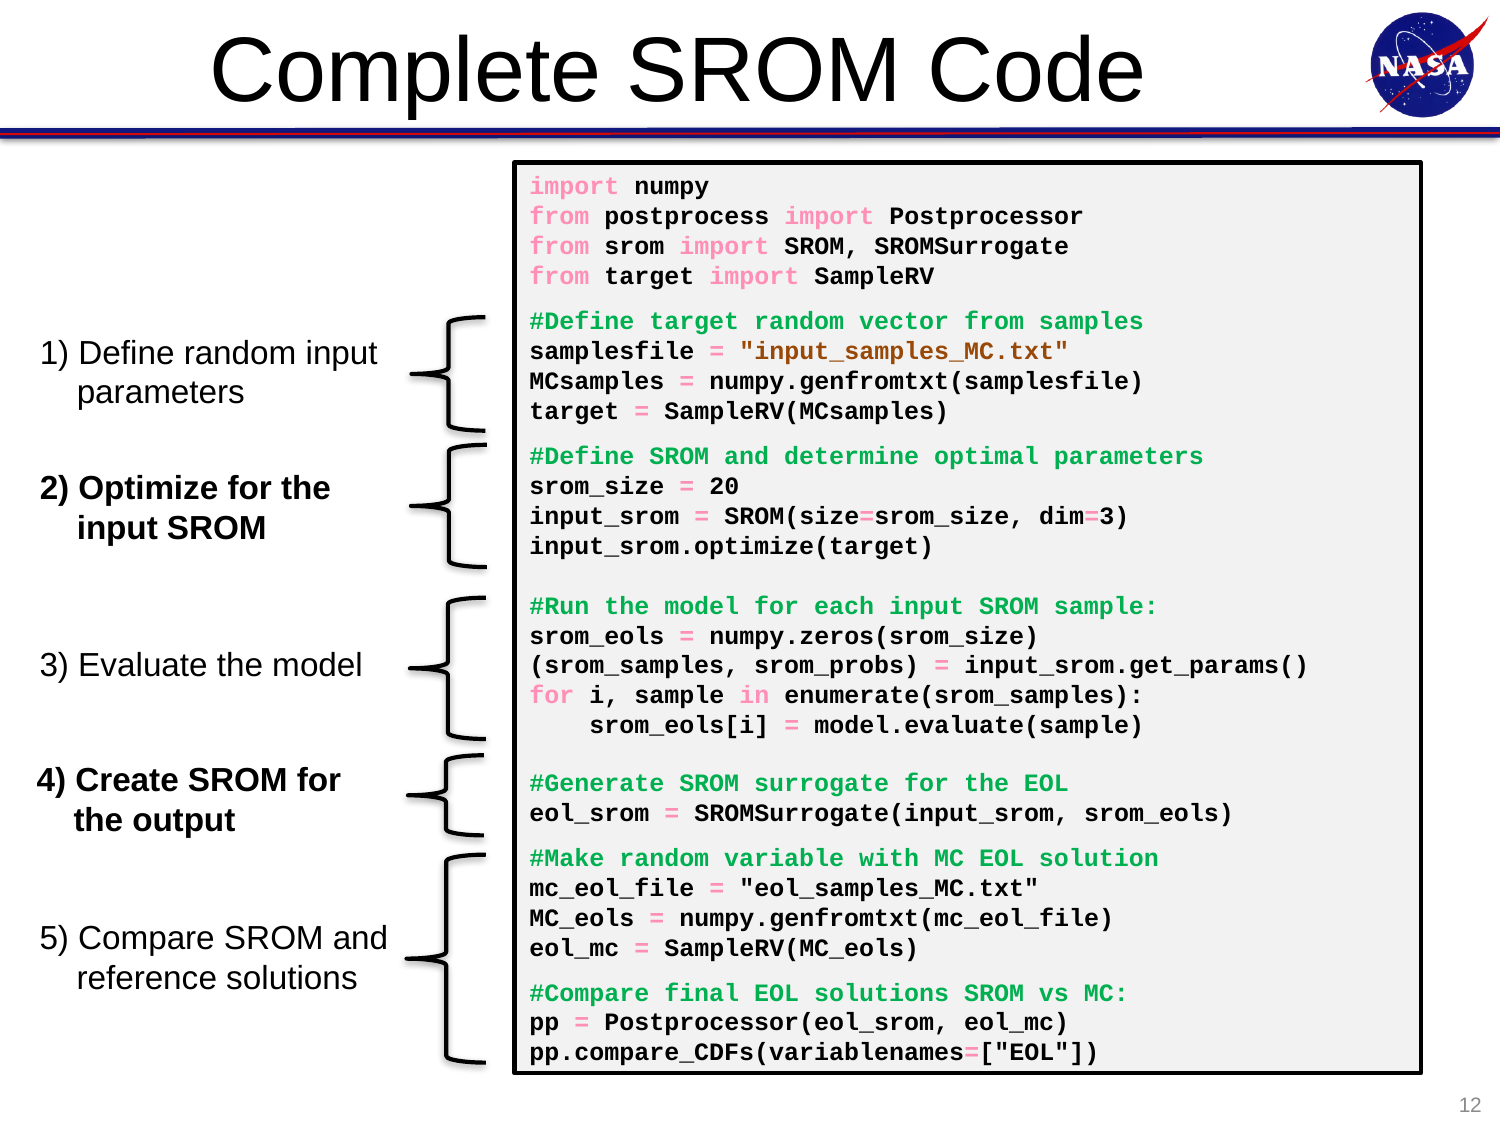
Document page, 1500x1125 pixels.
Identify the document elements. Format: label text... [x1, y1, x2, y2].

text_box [406, 162, 1422, 1077]
title Complete SROM Code [3, 0, 1354, 129]
text_box 5) Compare SROM and reference solutions [24, 909, 401, 1004]
slide_number 12 [1400, 1064, 1497, 1125]
text_box 2) Optimize for the input SROM [24, 458, 384, 554]
picture [1365, 10, 1490, 119]
text_box 3) Evaluate the model [21, 635, 382, 691]
text_box 4) Create SROM for the output [21, 750, 370, 846]
text_box 1) Define random input parameters [24, 323, 396, 418]
